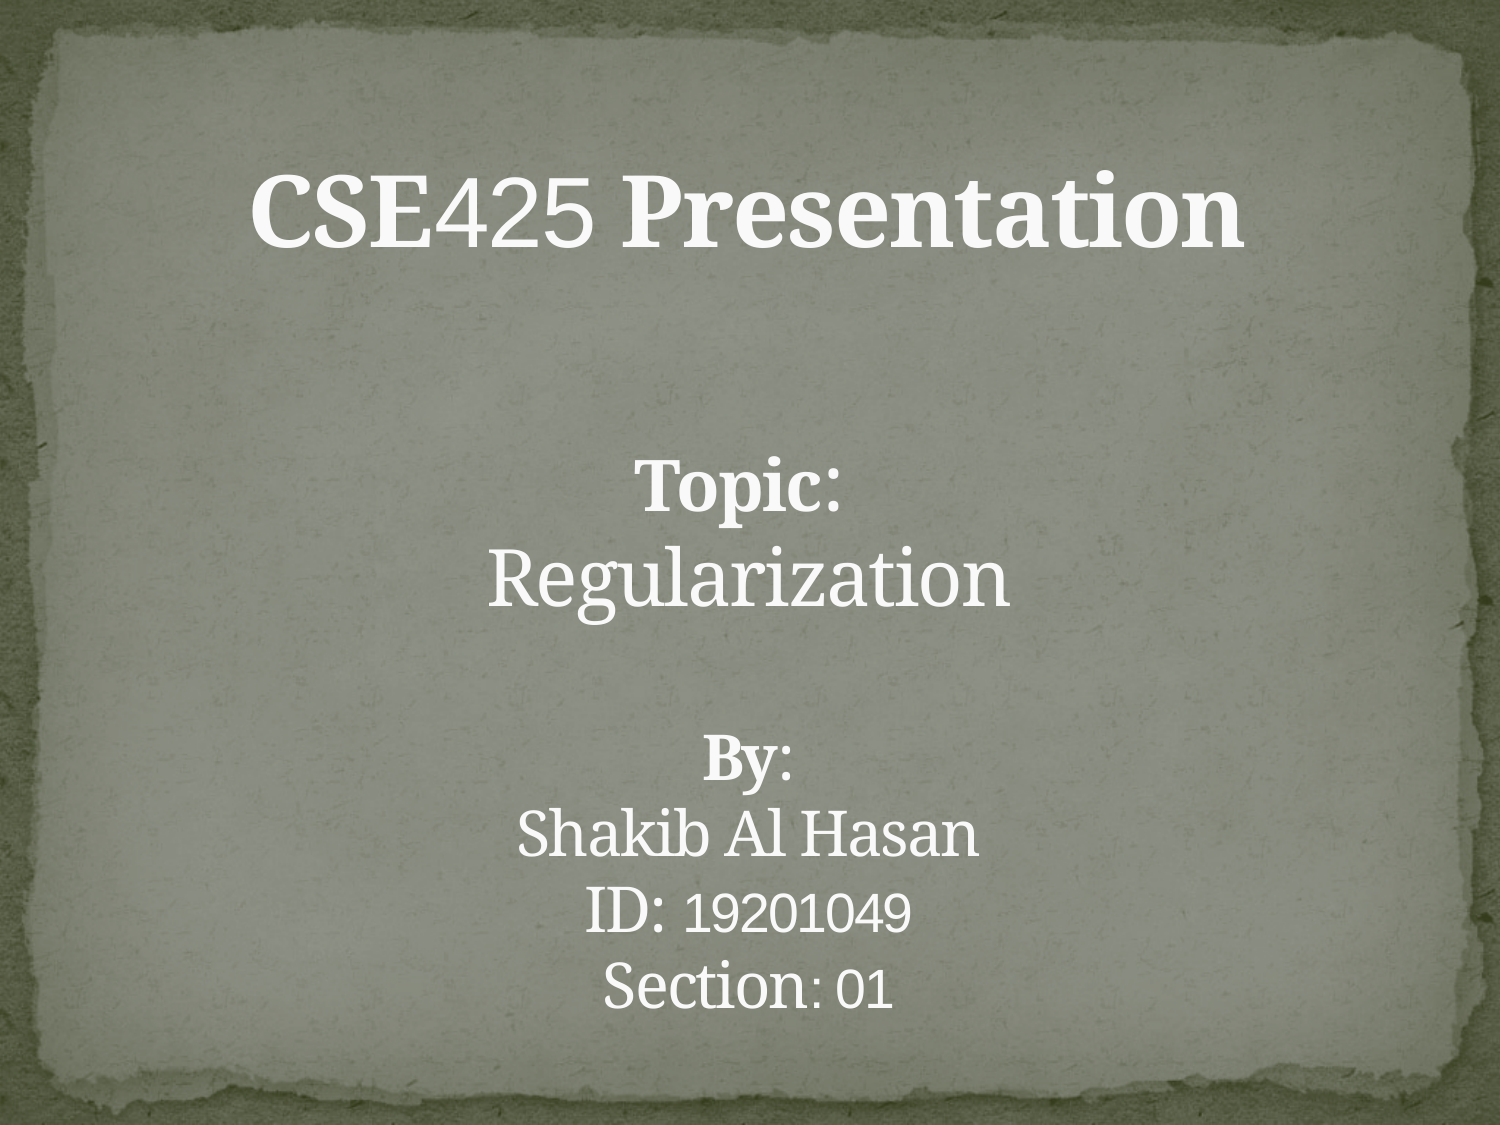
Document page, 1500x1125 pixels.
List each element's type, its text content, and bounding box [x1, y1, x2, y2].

text_box CSE425 Presentation [66, 139, 1429, 275]
text_box Topic: Regularization By: Shakib Al Hasan ID: 19201049 Section: 01 [67, 425, 1431, 1032]
